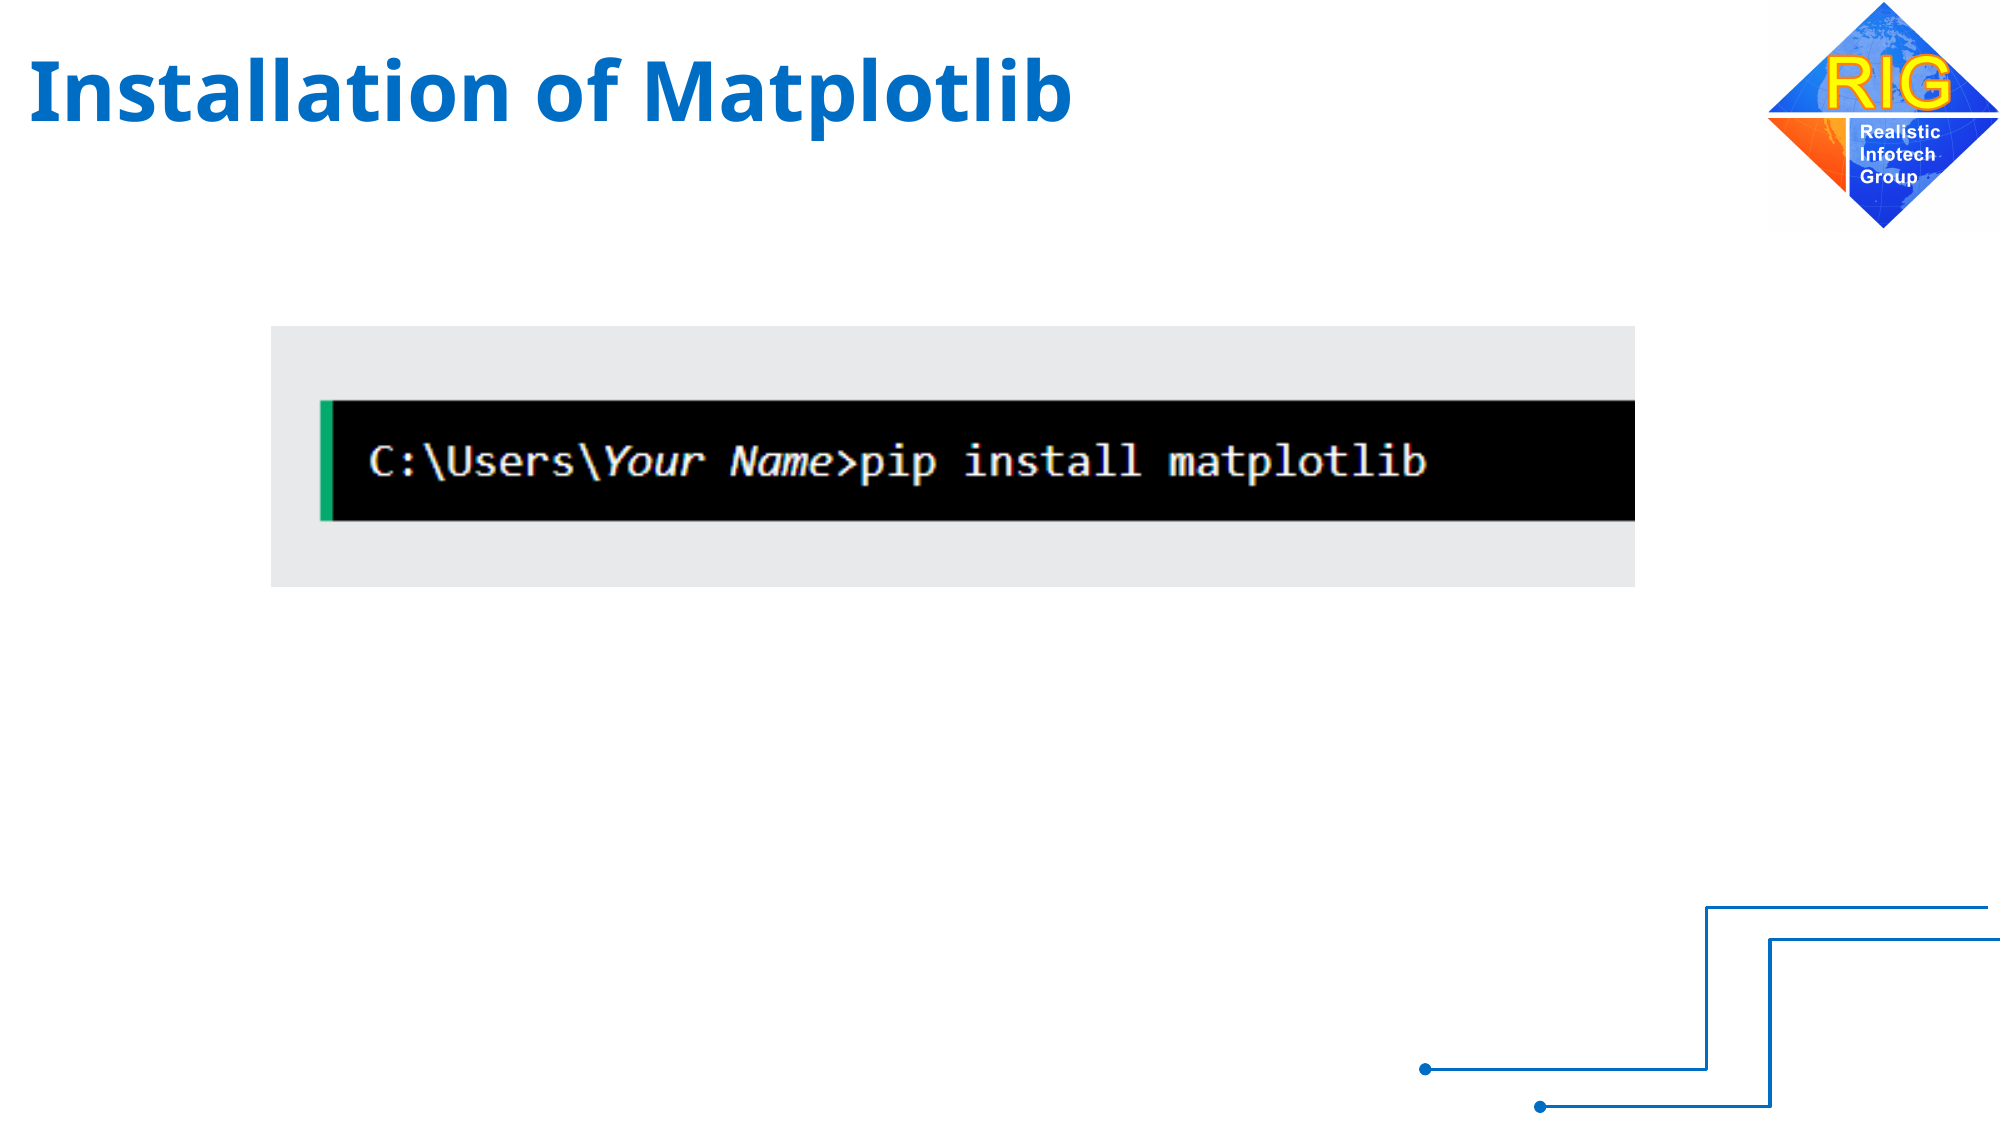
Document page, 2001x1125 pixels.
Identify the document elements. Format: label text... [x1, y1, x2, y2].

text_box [1425, 907, 1989, 1070]
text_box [1540, 939, 2000, 1107]
picture [271, 326, 1635, 587]
text_box Installation of Matplotlib [14, 30, 1652, 146]
picture [1767, 0, 2000, 233]
